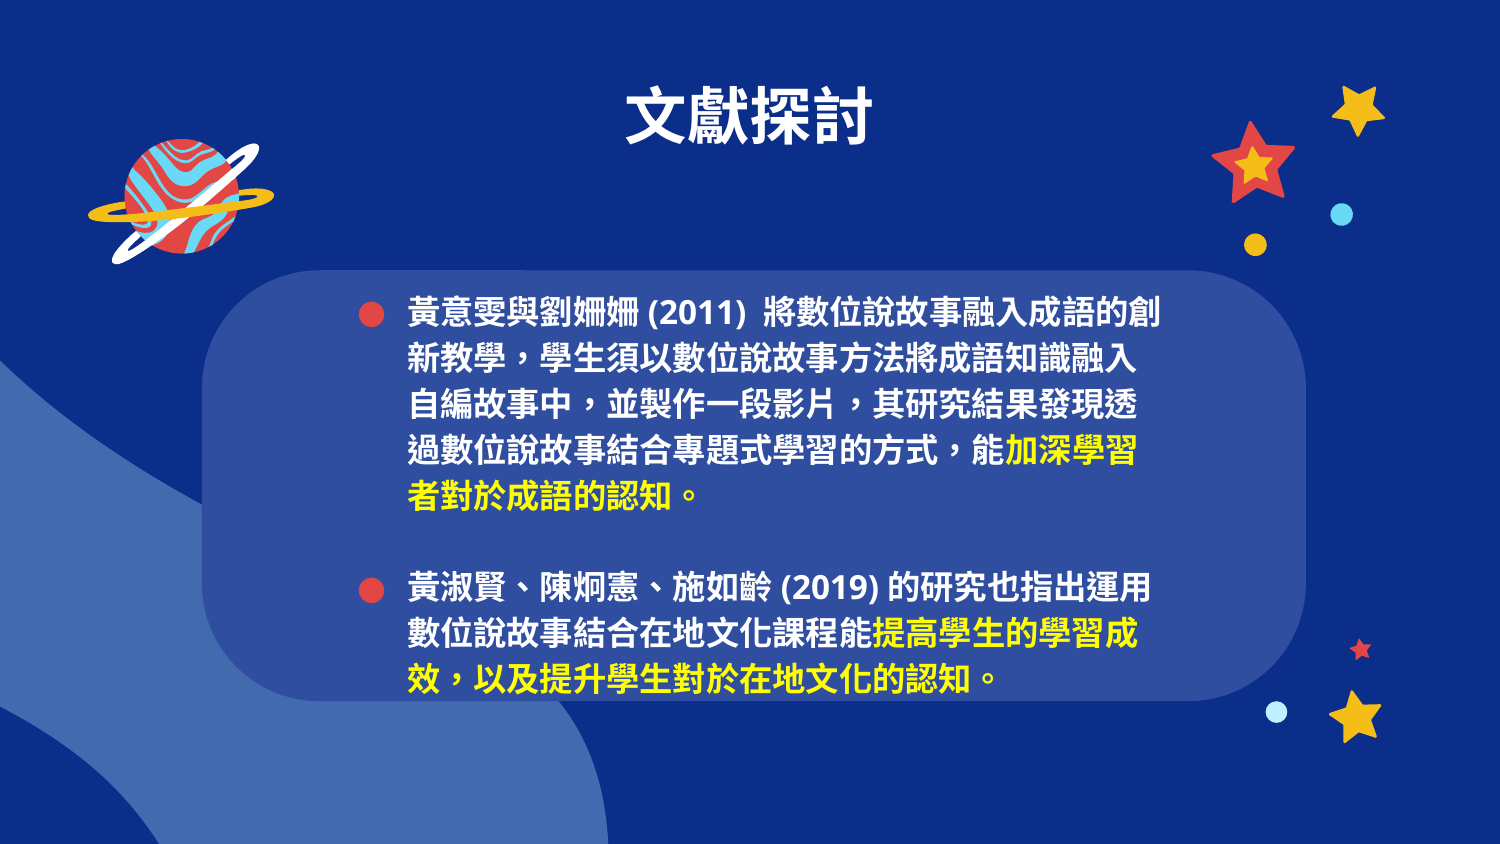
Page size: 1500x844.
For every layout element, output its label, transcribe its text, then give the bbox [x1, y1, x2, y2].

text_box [86, 139, 277, 256]
text_box [1183, 270, 1306, 702]
title 文獻探討 [198, 62, 1231, 169]
text_box [201, 270, 317, 702]
list 黃意雯與劉姍姍(2011) 將數位說故事融入成語的創新教學，學生須以數位說故事方法將成語知識融入自編故事中，並製作一段影片，其研究結果發現透過數位說故事結合專題式學習的方式，能加深學習者對於成語的認知。 黃淑賢、陳炯憲、施如齡(2019)的研究也指出運用數位說故事結合在地文化課程能提高學生的學習成效，以及提升學生對於在地文化的認知。 [317, 270, 1183, 702]
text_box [1234, 61, 1380, 269]
